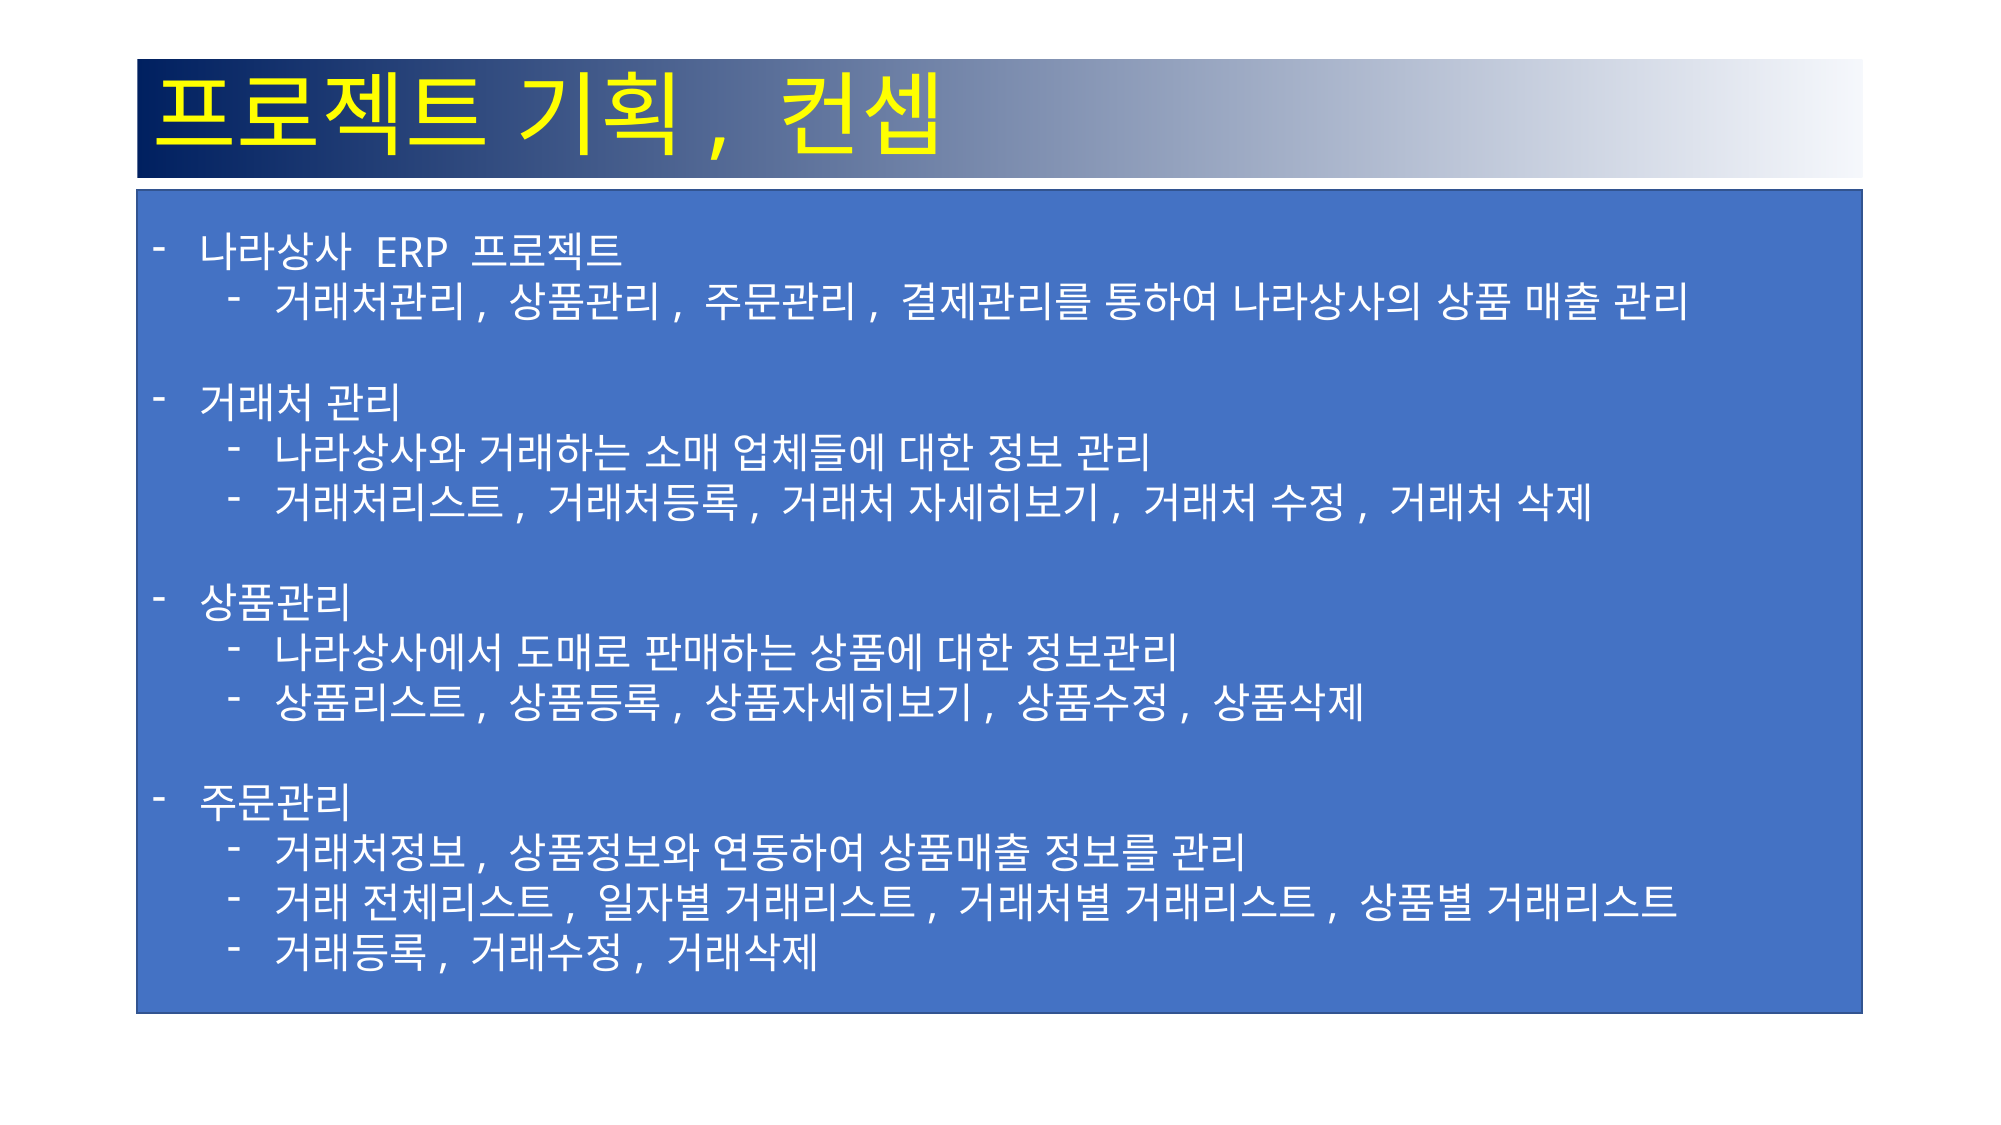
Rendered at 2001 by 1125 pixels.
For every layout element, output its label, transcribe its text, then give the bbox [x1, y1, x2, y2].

text_box 나라상사 ERP 프로젝트 거래처관리, 상품관리, 주문관리, 결제관리를 통하여 나라상사의 상품 매출 관리 거래처 관리 나라상사와 거래하는 소매 업체들에 대한 정보 관리 거래처리스트, 거래처등록, 거래처 자세히보기, 거래처 수정, 거래처 삭제 상품관리 나라상사에서 도매로 판매하는 상품에 대한 정보관리 상품리스트, 상품등록, 상품자세히보기, 상품수정, 상품삭제 주문관리 거래처정보, 상품정보와 연동하여 상품매출 정보를 관리 거래 전체리스트, 일자별 거래리스트, 거래처별 거래리스트, 상품별 거래리스트 거래등록, 거래수정, 거래삭제 [136, 189, 1863, 1014]
title 프로젝트 기획, 컨셉 [137, 59, 1863, 178]
